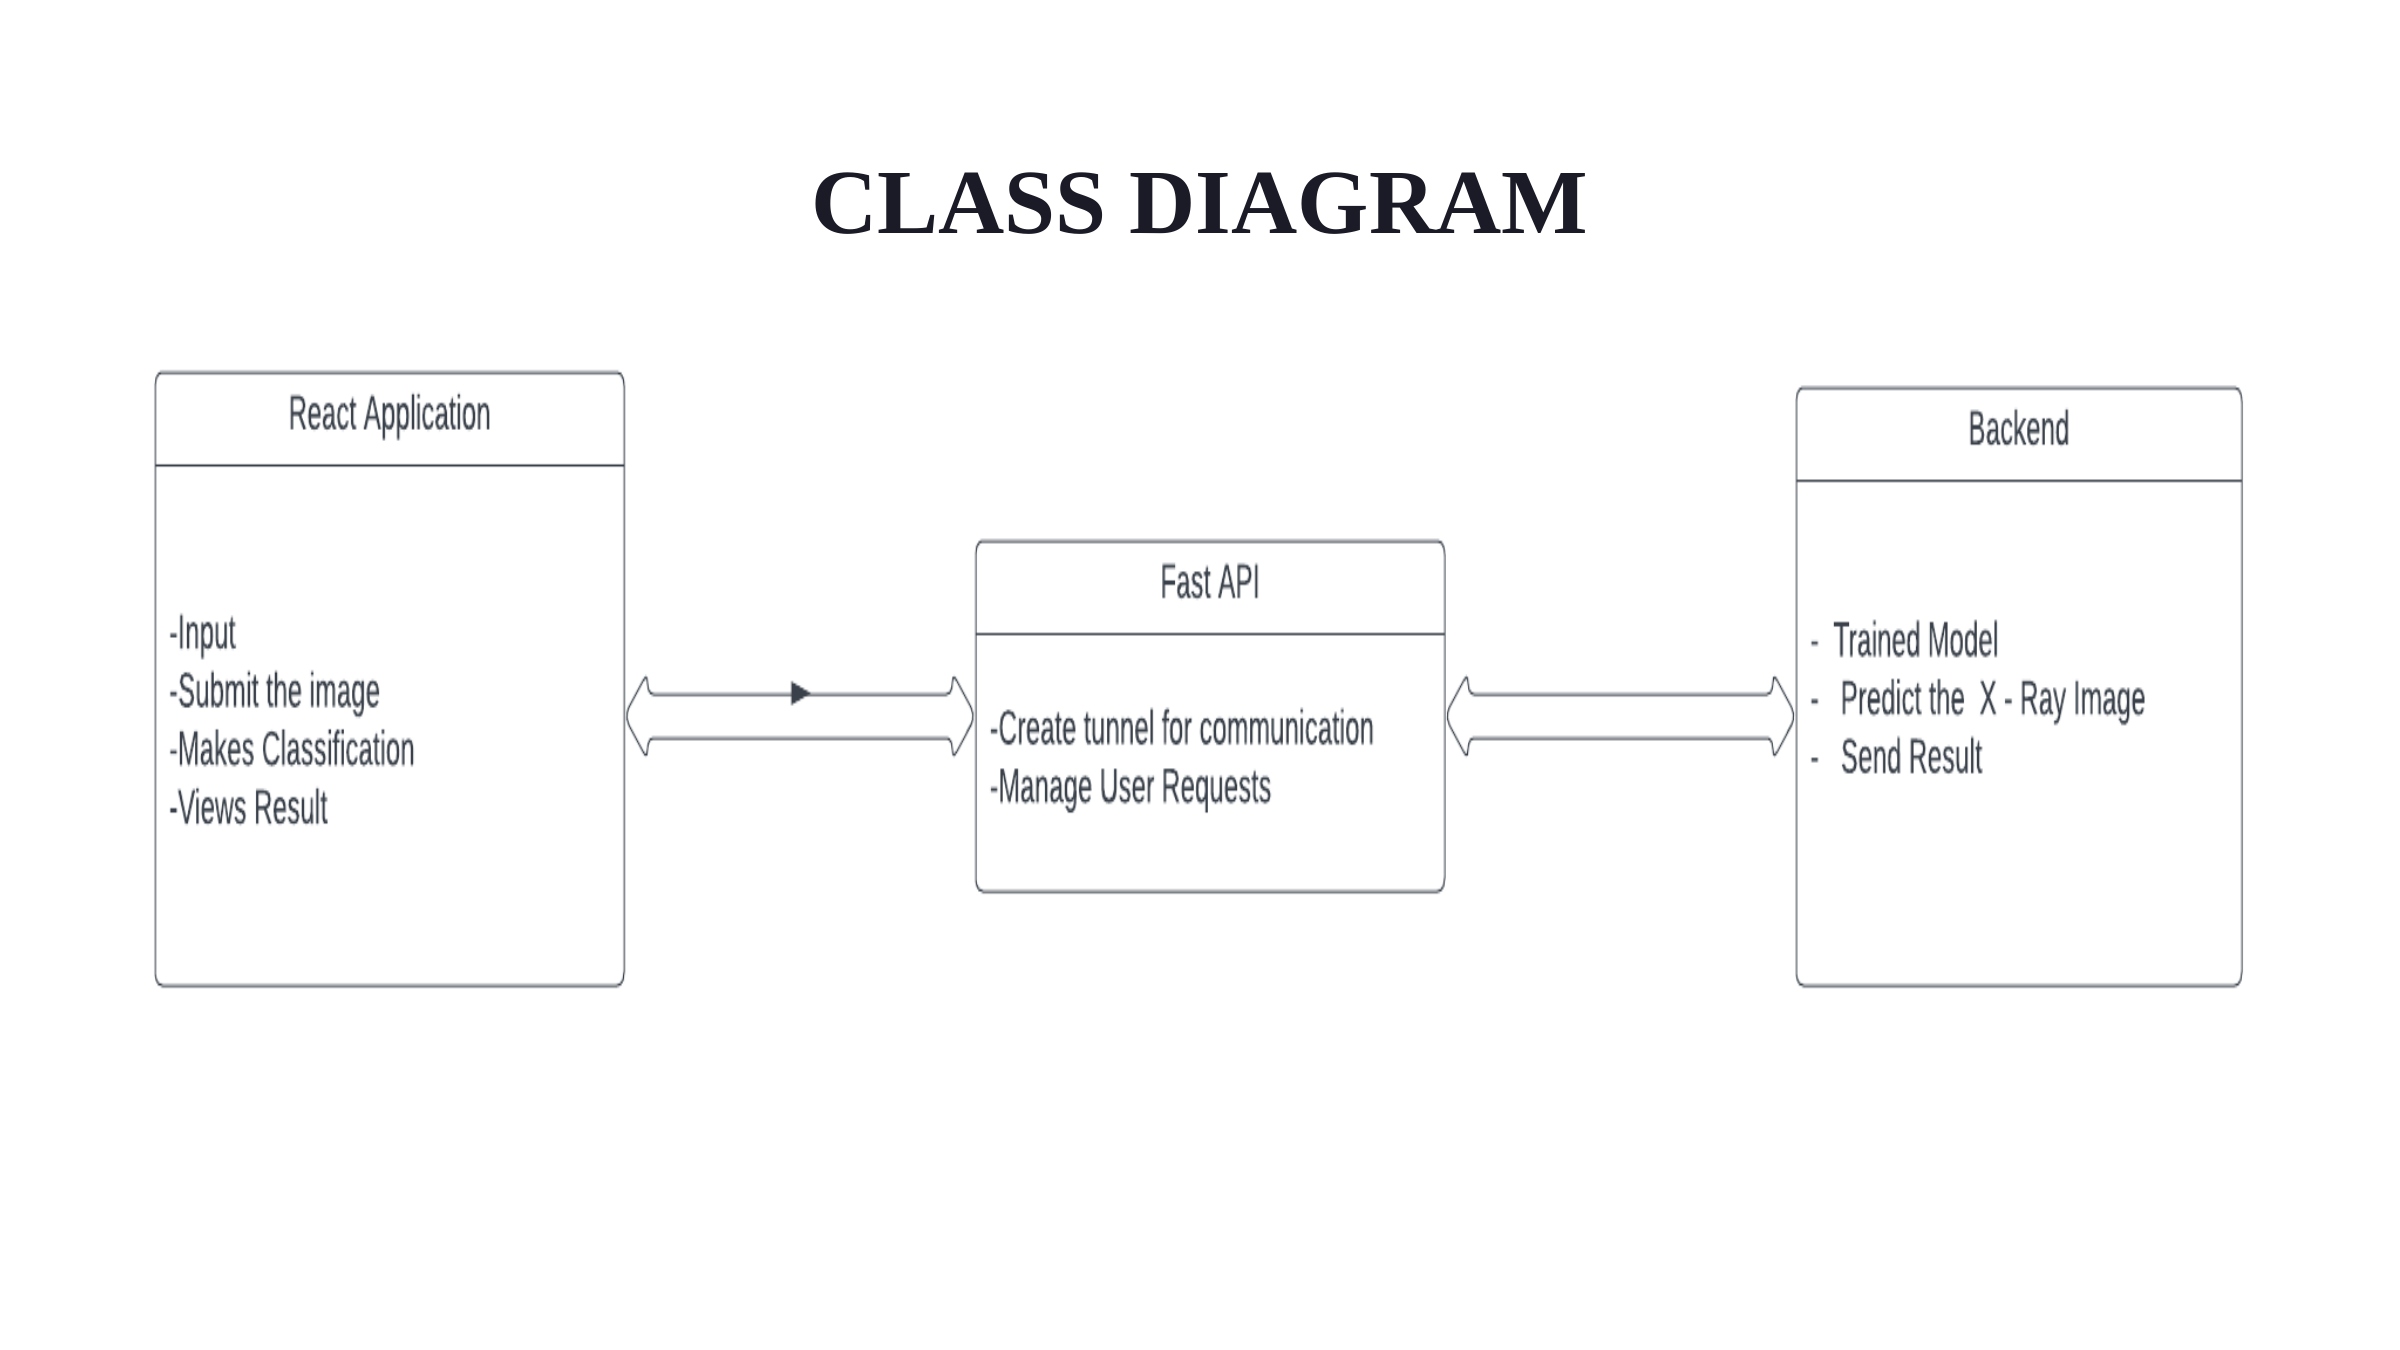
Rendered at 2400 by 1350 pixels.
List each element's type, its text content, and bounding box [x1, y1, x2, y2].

picture [24, 292, 2372, 1065]
text_box CLASS DIAGRAM [419, 99, 1981, 267]
